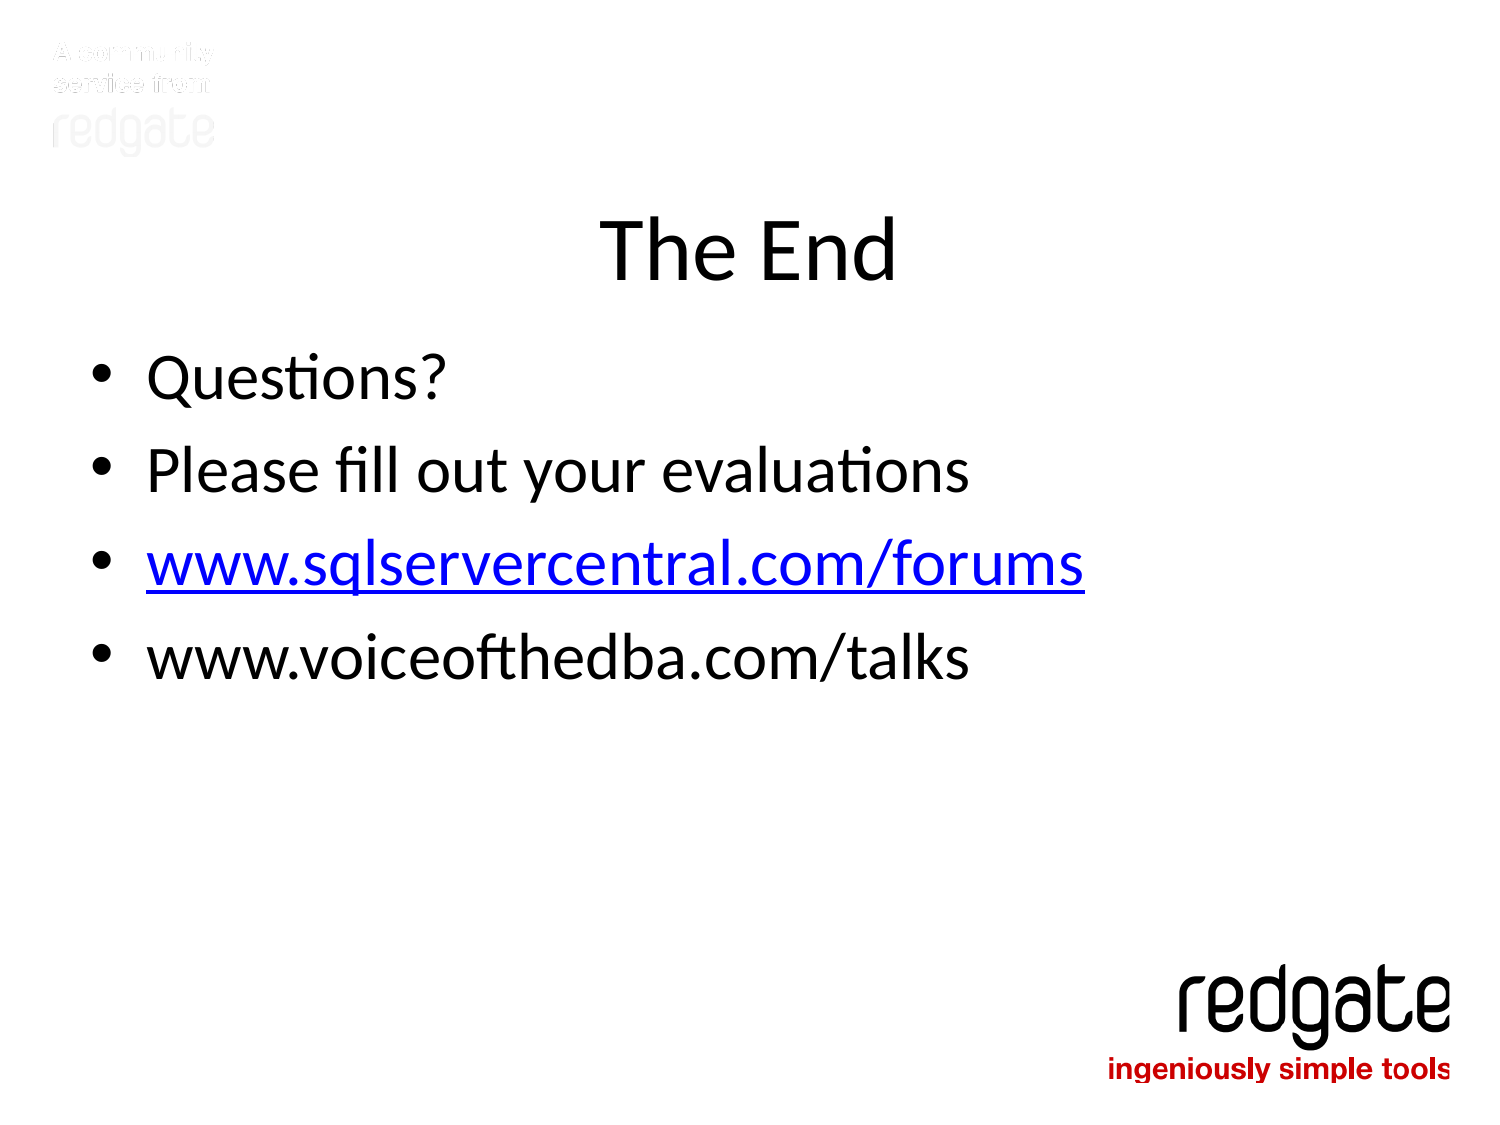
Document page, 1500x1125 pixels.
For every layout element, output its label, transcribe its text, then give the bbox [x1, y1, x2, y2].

picture [1109, 963, 1450, 1083]
list Questions? Please fill out your evaluations www.sqlservercentral.com/forums www.voiceofthedba.com/talks [75, 324, 1425, 1005]
title The End [75, 149, 1425, 324]
picture [52, 42, 214, 157]
